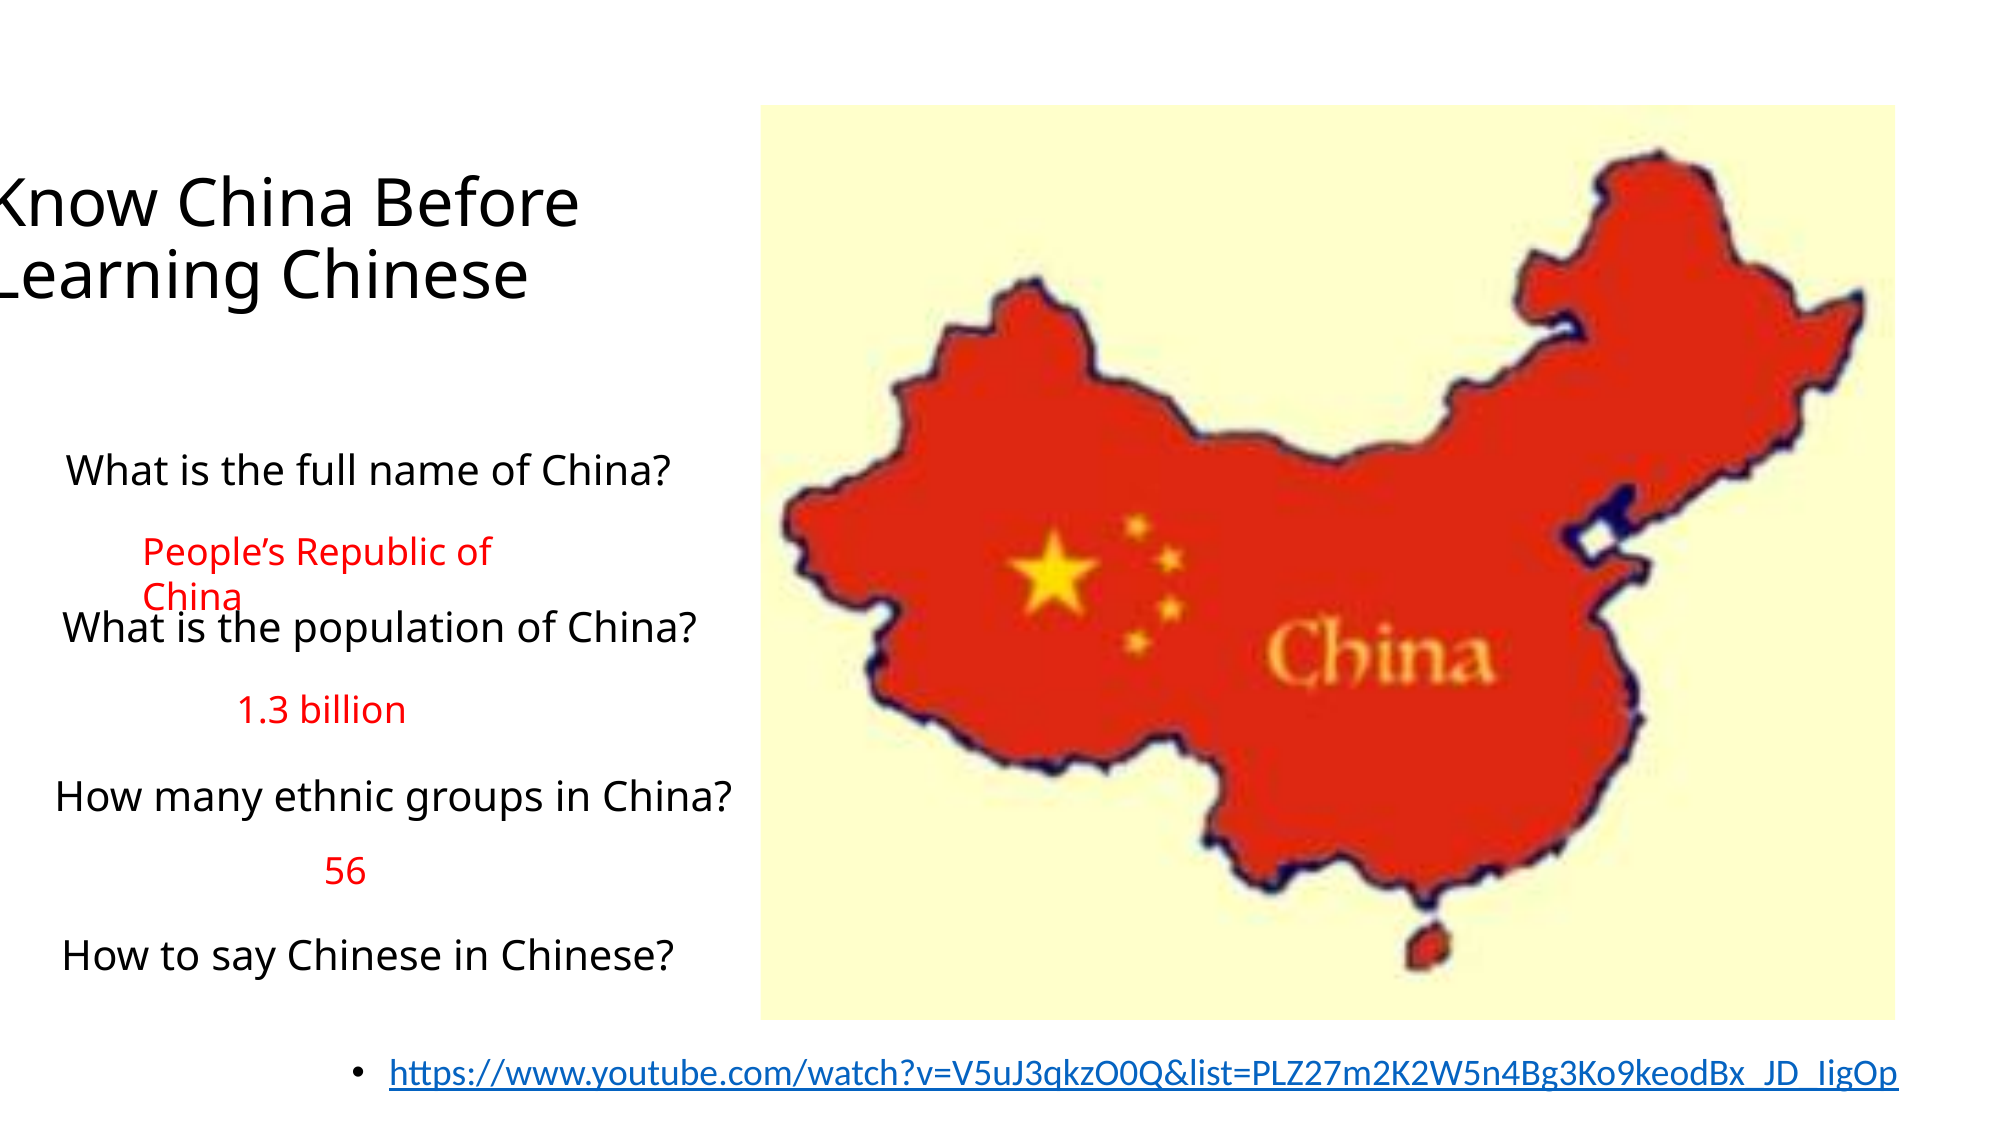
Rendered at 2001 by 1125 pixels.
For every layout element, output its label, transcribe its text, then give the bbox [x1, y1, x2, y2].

text_box 56 [309, 839, 382, 899]
text_box What is the full name of China? [50, 436, 686, 502]
text_box 1.3 billion [221, 679, 422, 739]
text_box How to say Chinese in Chinese? [46, 921, 689, 987]
text_box What is the population of China? [47, 593, 712, 659]
list https://www.youtube.com/watch?v=V5uJ3qkzO0Q&list=PLZ27m2K2W5n4Bg3Ko9keodBx_JD_IigOp [336, 1045, 2000, 1125]
picture [760, 104, 1896, 1020]
title Know China Before Learning Chinese [0, 103, 761, 379]
text_box How many ethnic groups in China? [39, 762, 748, 828]
text_box People’s Republic of China [127, 520, 595, 593]
